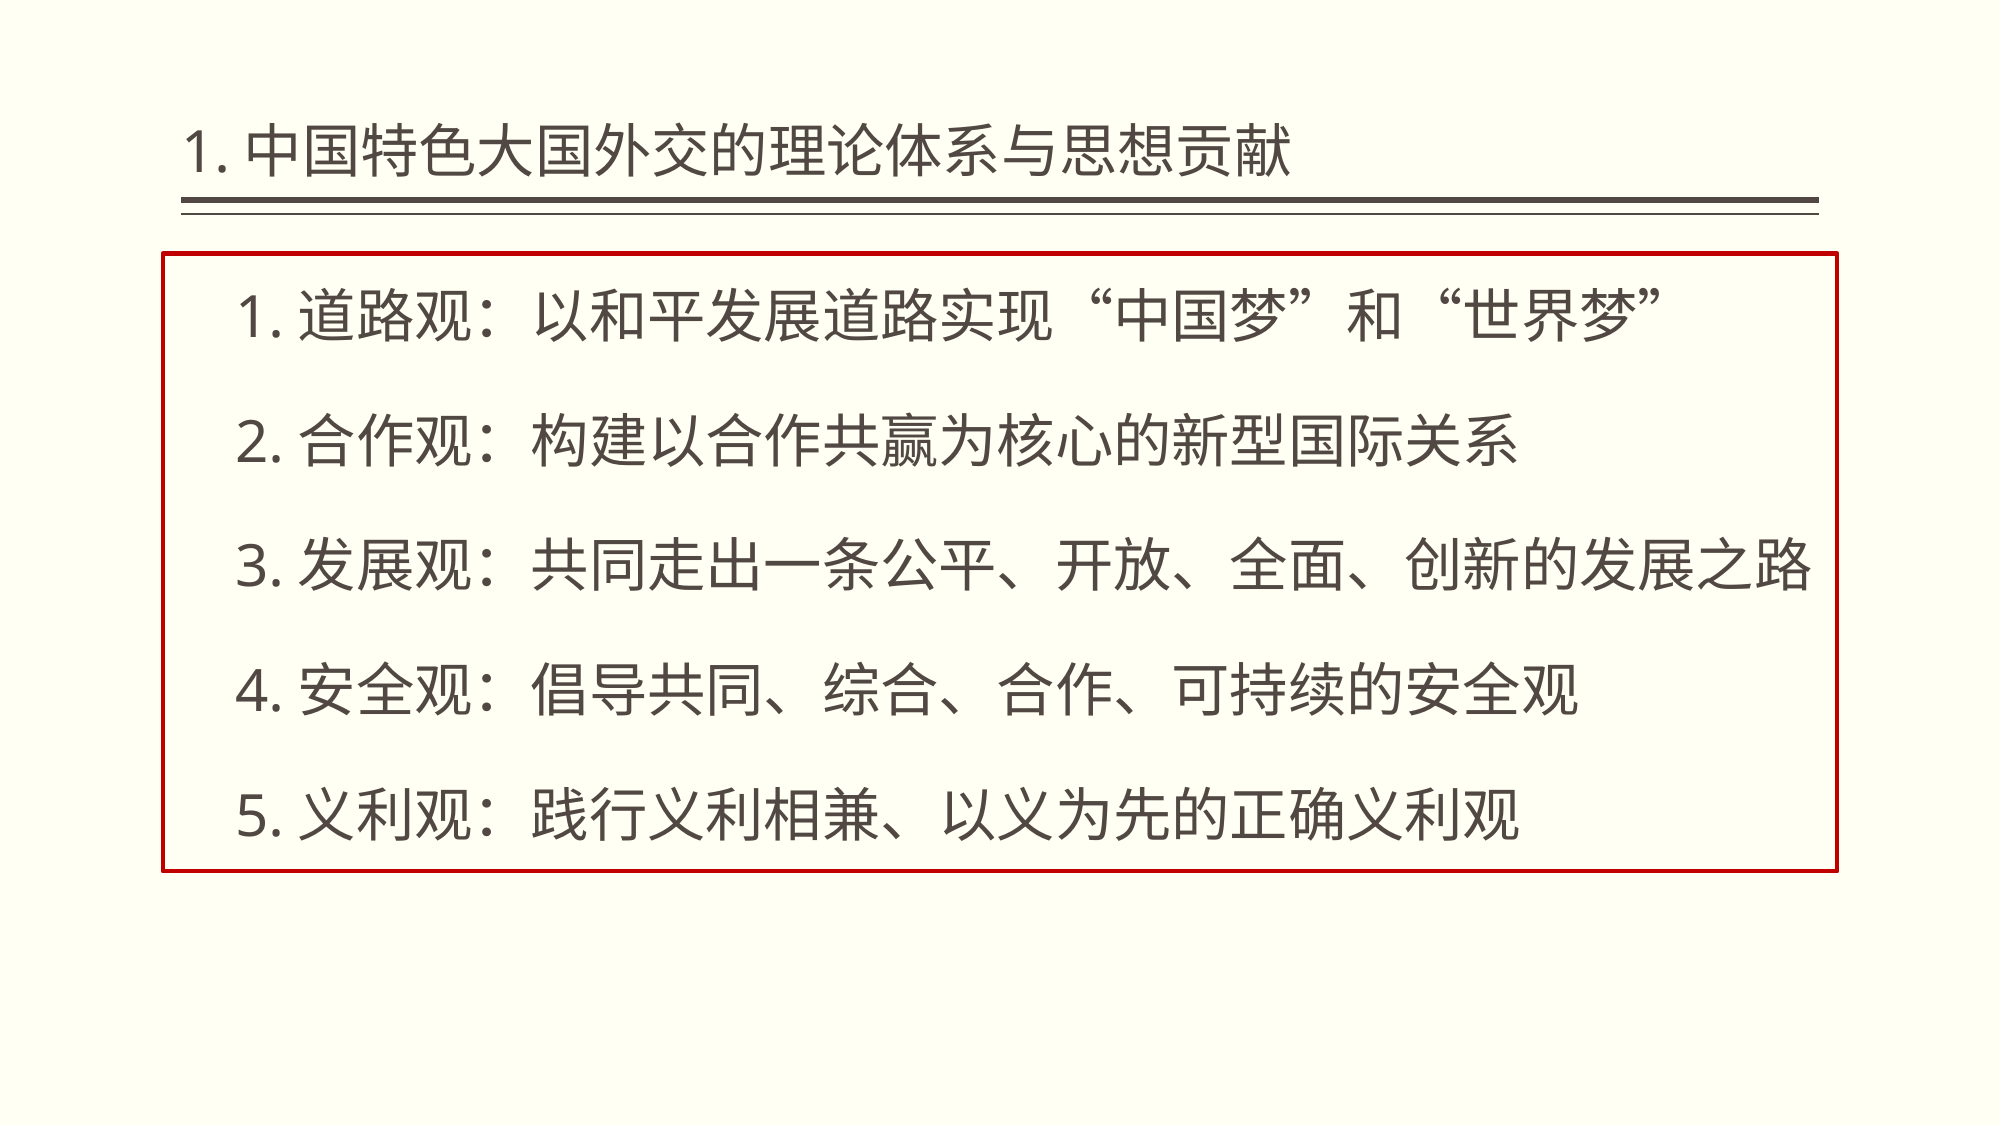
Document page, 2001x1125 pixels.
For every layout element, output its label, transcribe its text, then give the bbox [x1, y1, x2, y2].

text_box 1.道路观：以和平发展道路实现“中国梦”和“世界梦” 2.合作观：构建以合作共赢为核心的新型国际关系 3.发展观：共同走出一条公平、开放、全面、创新的发展之路 4.安全观：倡导共同、综合、合作、可持续的安全观 5.义利观：践行义利相兼、以义为先的正确义利观 [162, 253, 1838, 872]
title 1.中国特色大国外交的理论体系与思想贡献 [181, 12, 1819, 193]
